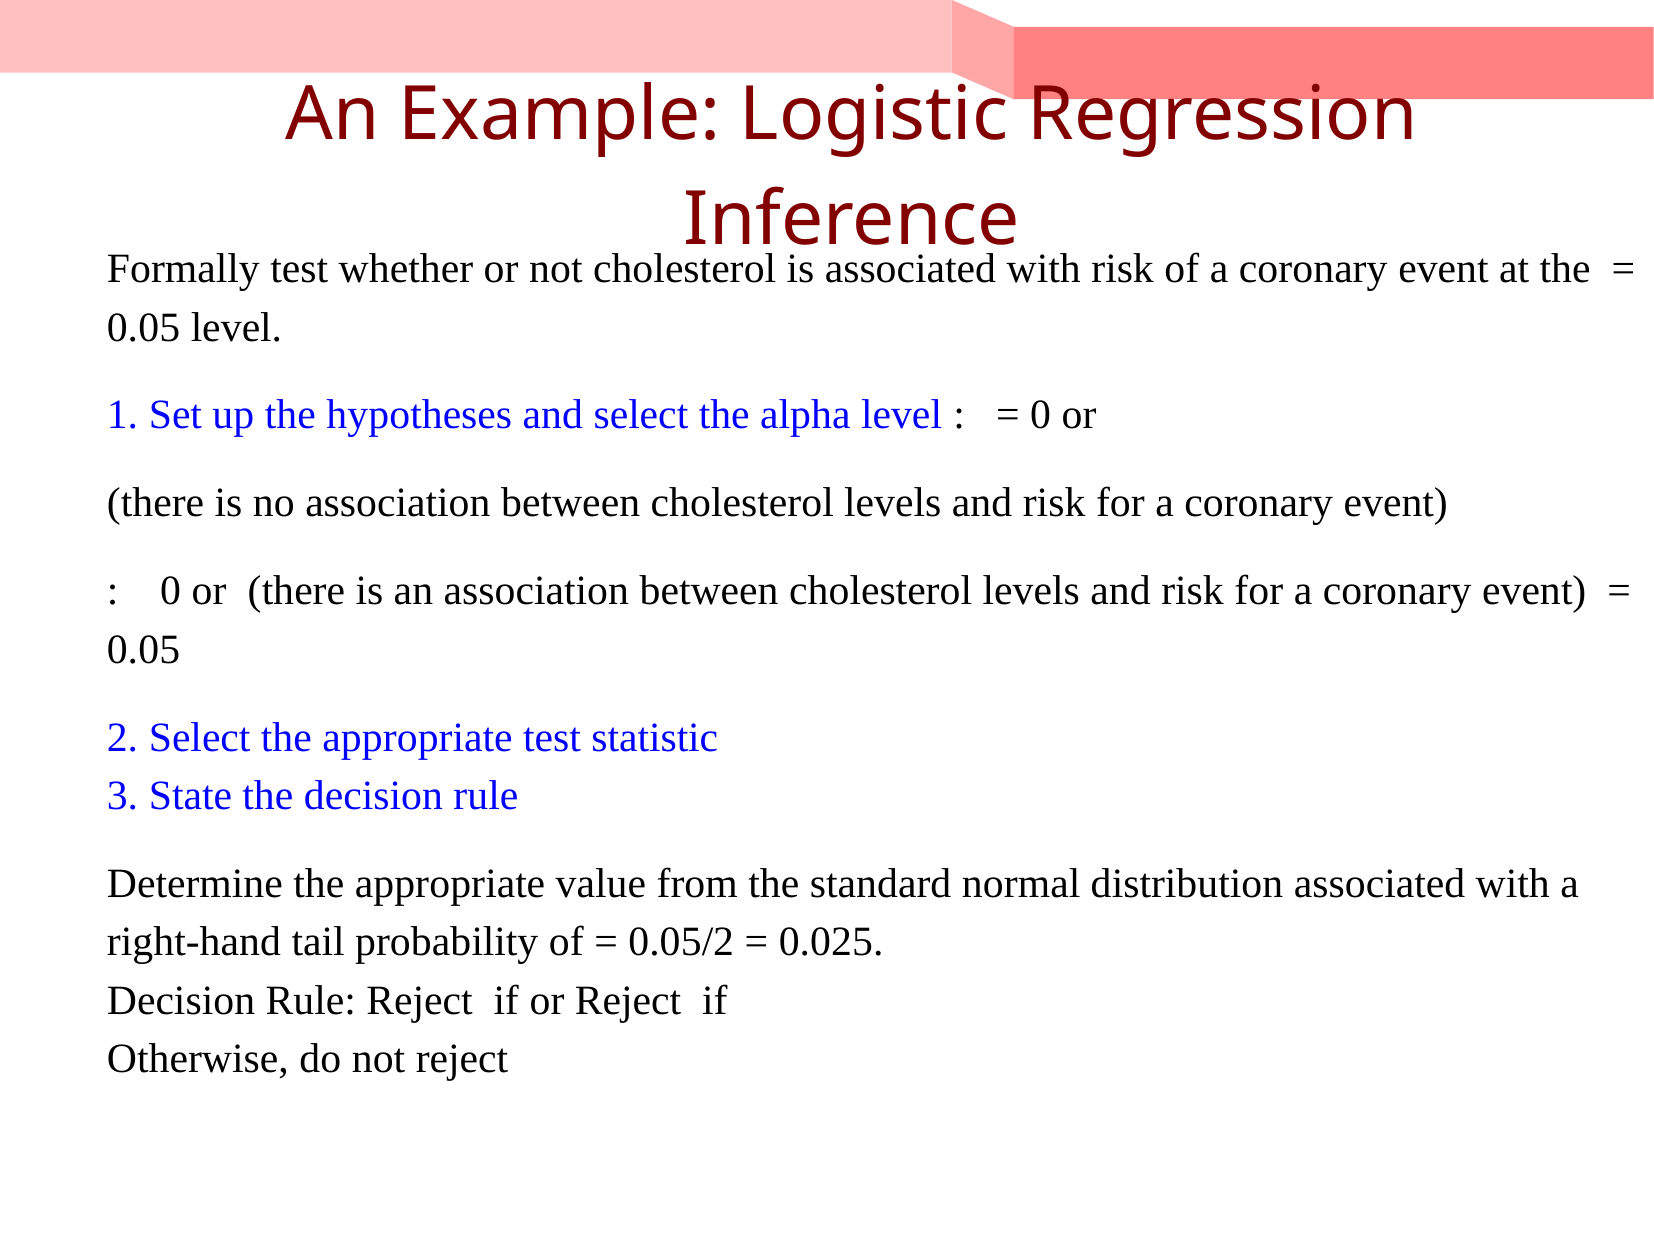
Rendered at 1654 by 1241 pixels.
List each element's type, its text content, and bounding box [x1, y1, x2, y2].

title An Example: Logistic Regression Inference [114, 50, 1590, 258]
